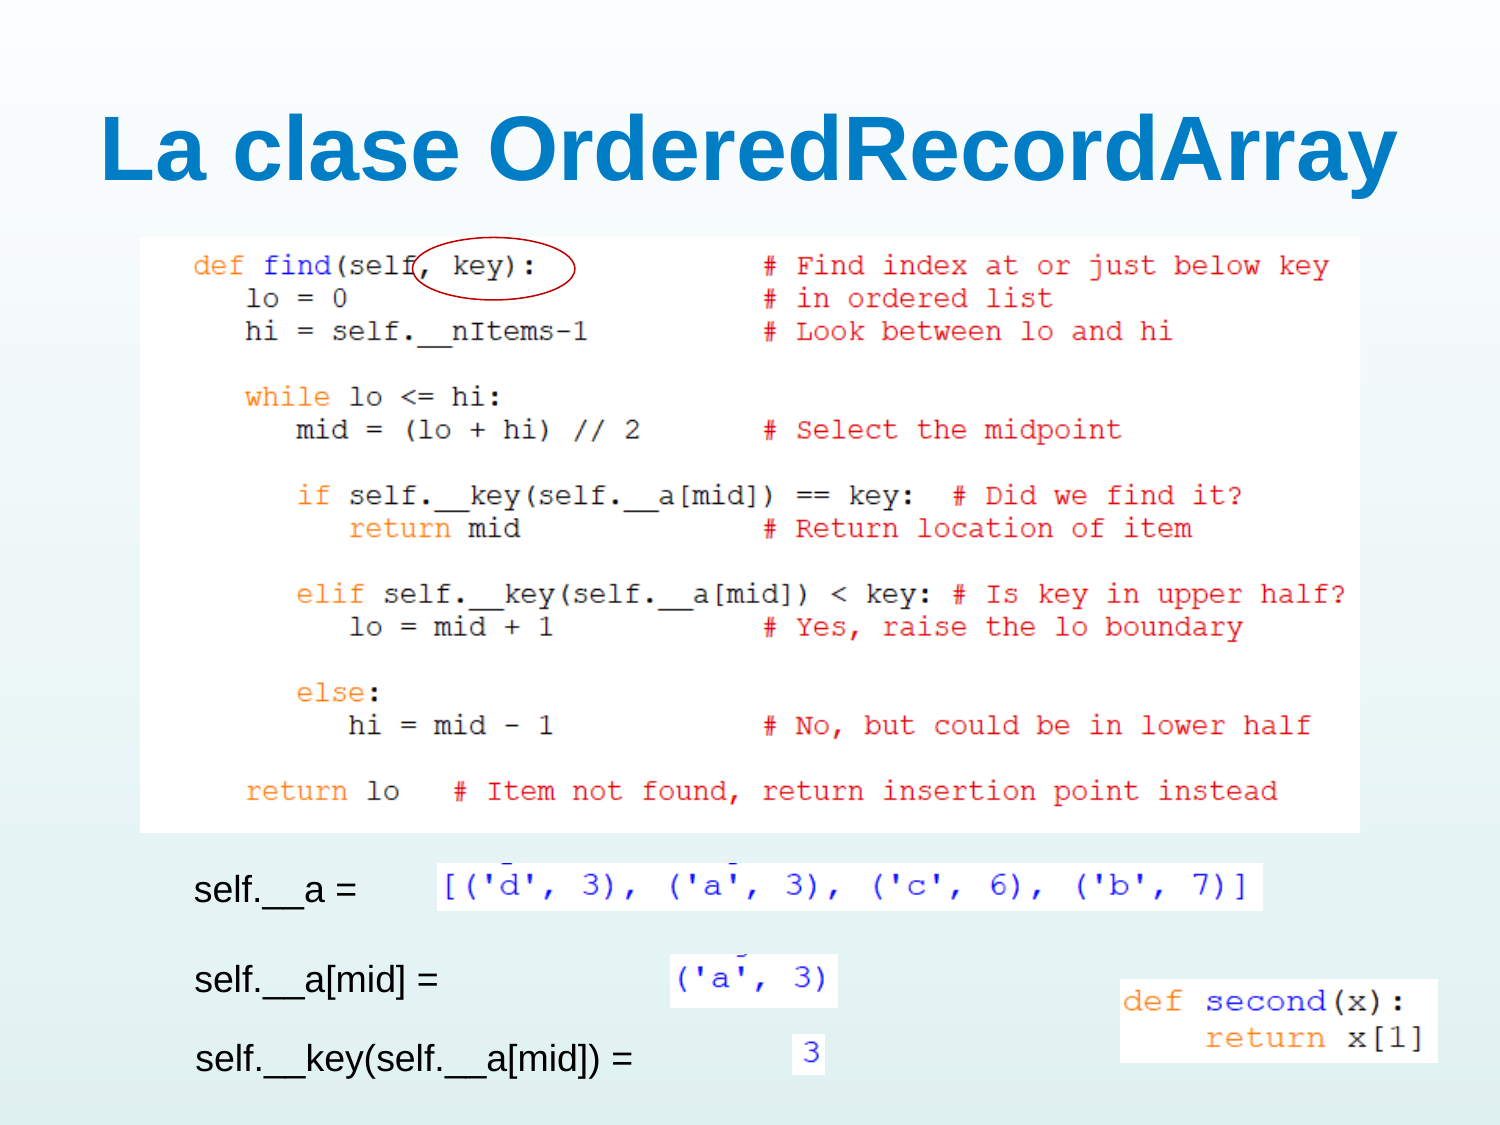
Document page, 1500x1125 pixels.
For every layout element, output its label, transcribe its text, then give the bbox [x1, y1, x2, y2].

picture [437, 863, 1263, 912]
picture [139, 237, 1361, 834]
text_box self.__key(self.__a[mid]) = [180, 1026, 649, 1087]
picture [670, 954, 838, 1008]
text_box self.__a = [179, 857, 373, 917]
title La clase OrderedRecordArray [75, 50, 1425, 238]
picture [791, 1034, 826, 1076]
picture [1119, 979, 1438, 1063]
text_box self.__a[mid] = [179, 947, 454, 1007]
